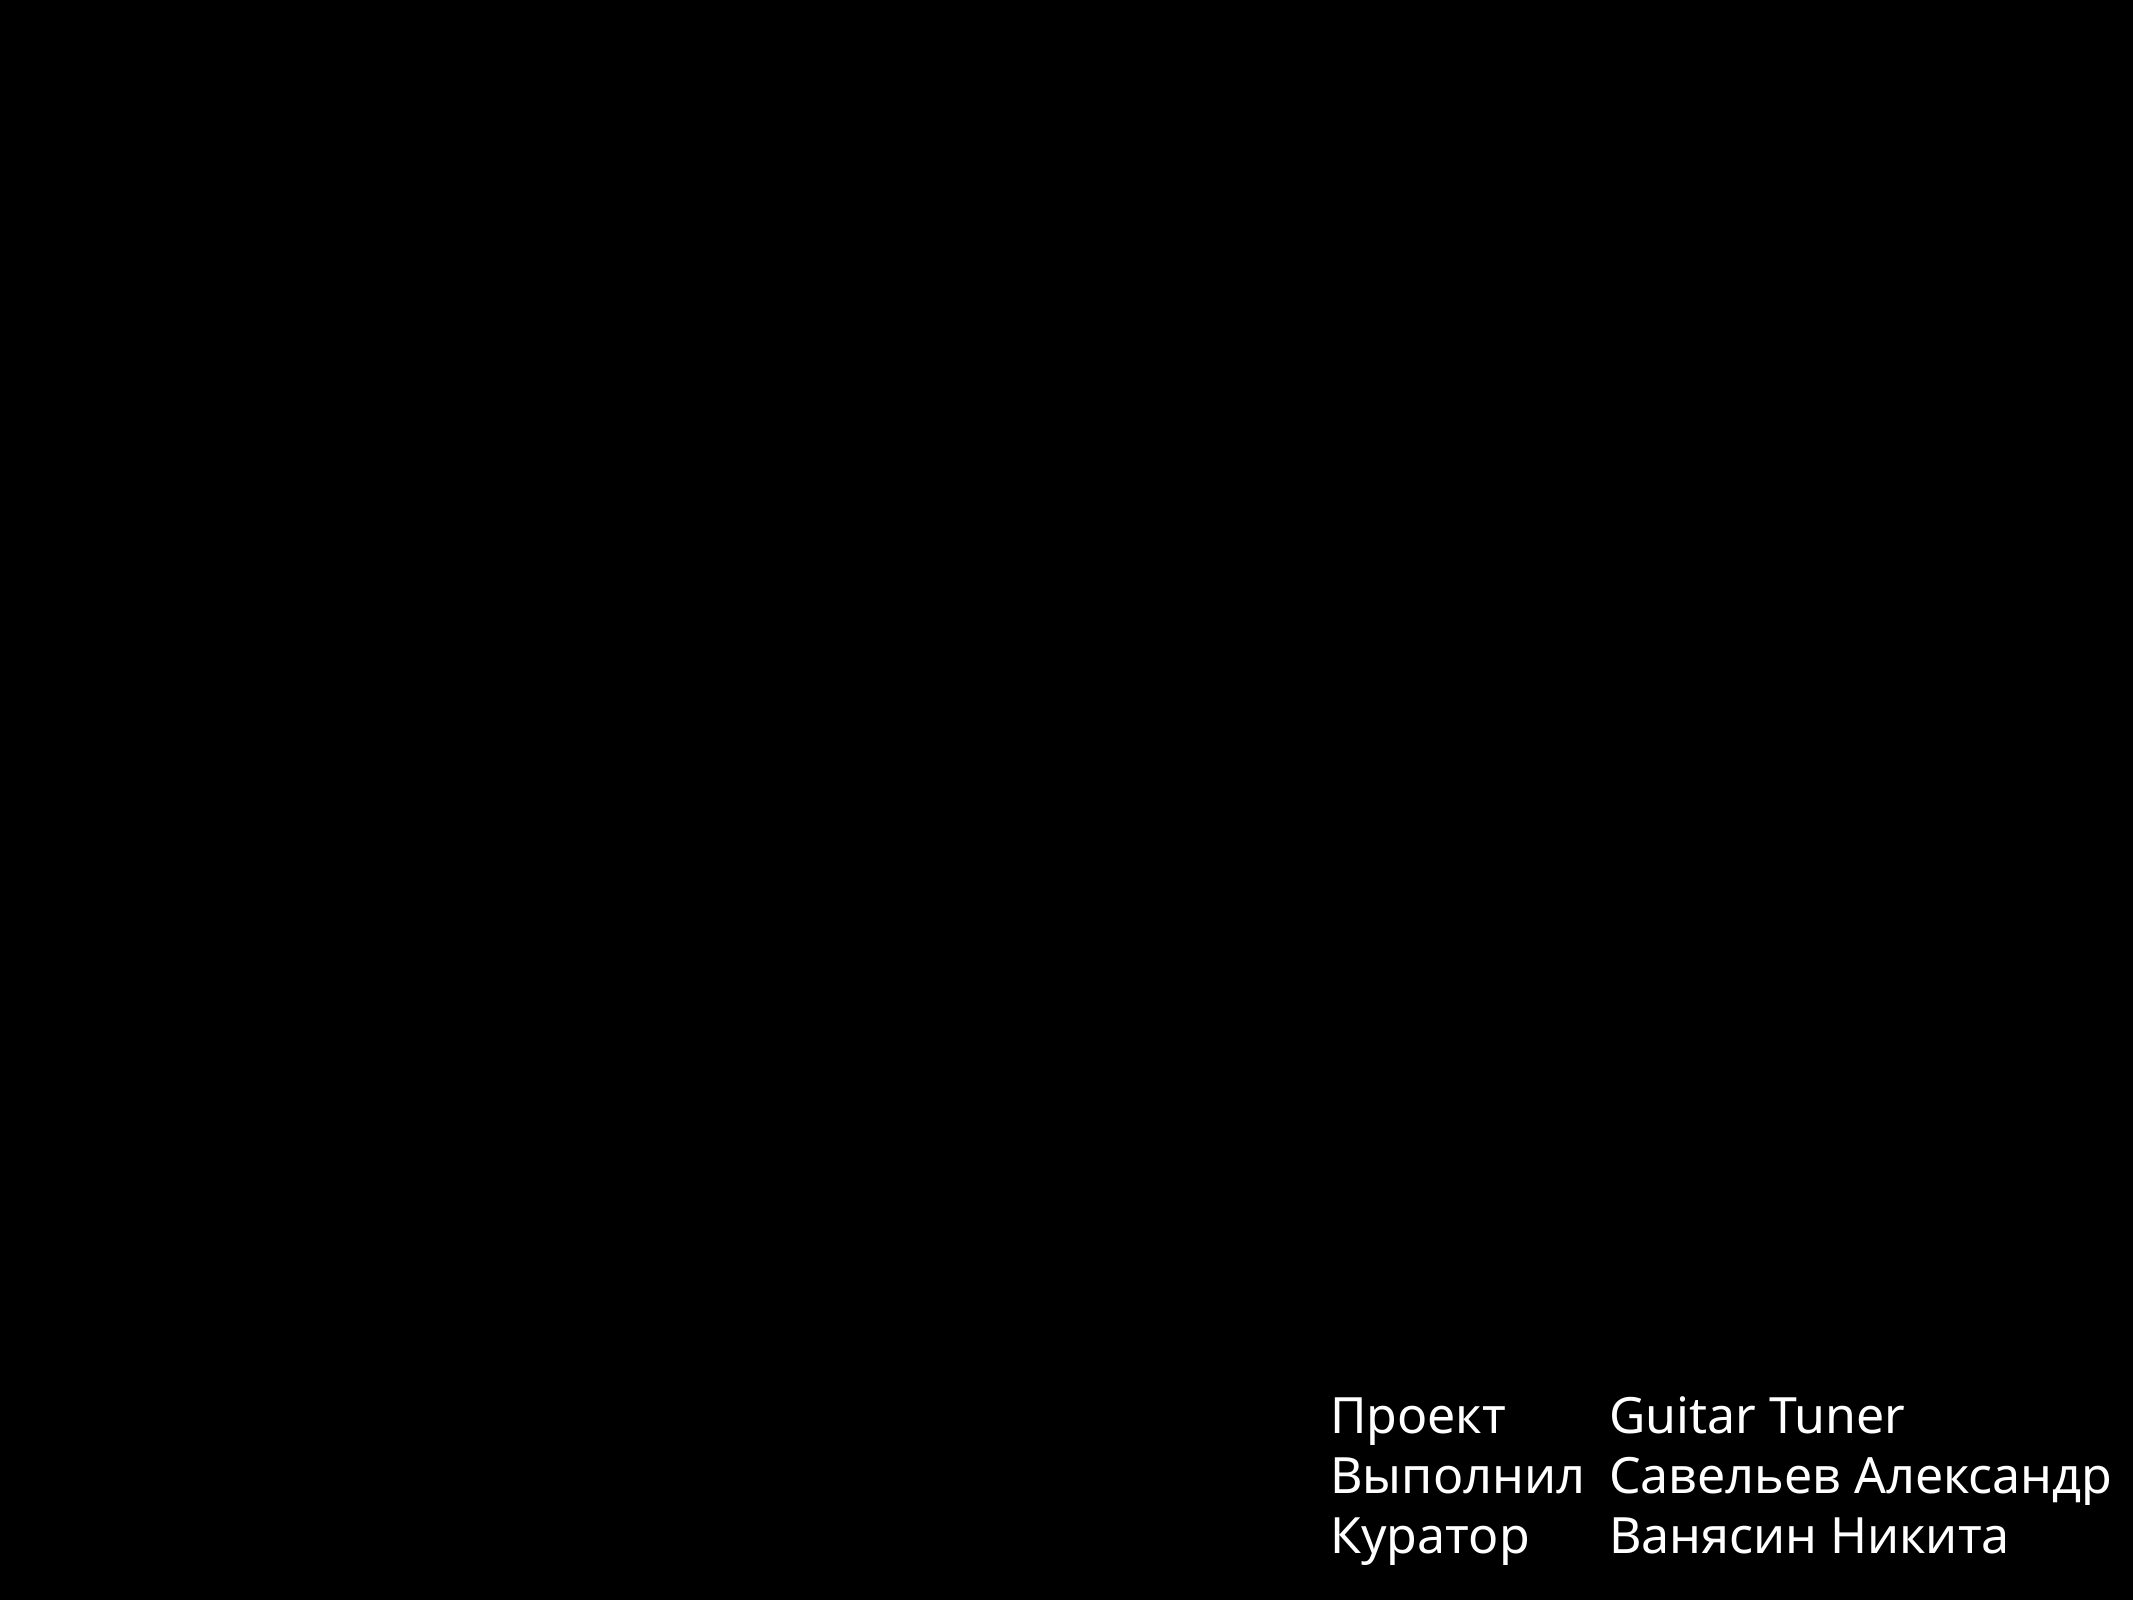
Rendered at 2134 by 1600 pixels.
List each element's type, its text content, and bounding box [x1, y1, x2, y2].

text_box Guitar Tuner Савельев Александр Ванясин Никита [1600, 1375, 2121, 1572]
text_box Проект Выполнил Куратор [1322, 1375, 1594, 1572]
